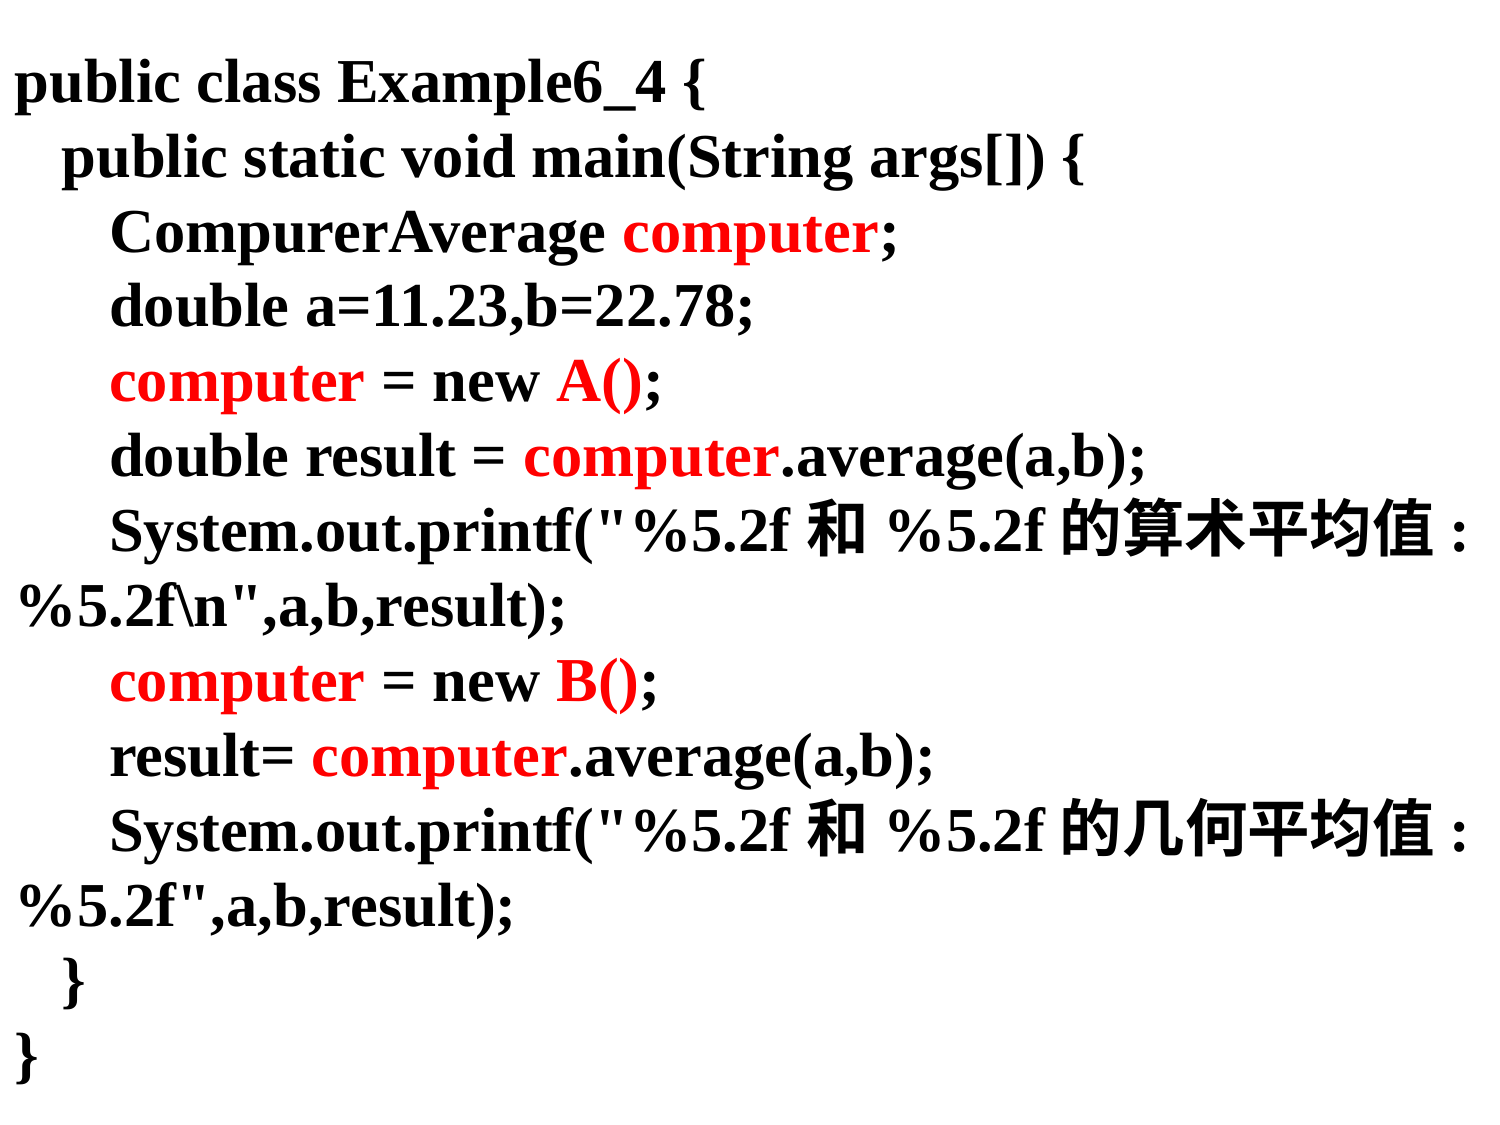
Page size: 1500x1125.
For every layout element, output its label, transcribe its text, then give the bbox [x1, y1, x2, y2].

text_box public class Example6_4 { public static void main(String args[]) { CompurerAverage computer; double a=11.23,b=22.78; computer = new A(); double result = computer.average(a,b); System.out.printf("%5.2f和%5.2f的算术平均值:%5.2f\n",a,b,result); computer = new B(); result= computer.average(a,b); System.out.printf("%5.2f和%5.2f的几何平均值:%5.2f",a,b,result); } } [0, 32, 1500, 1097]
